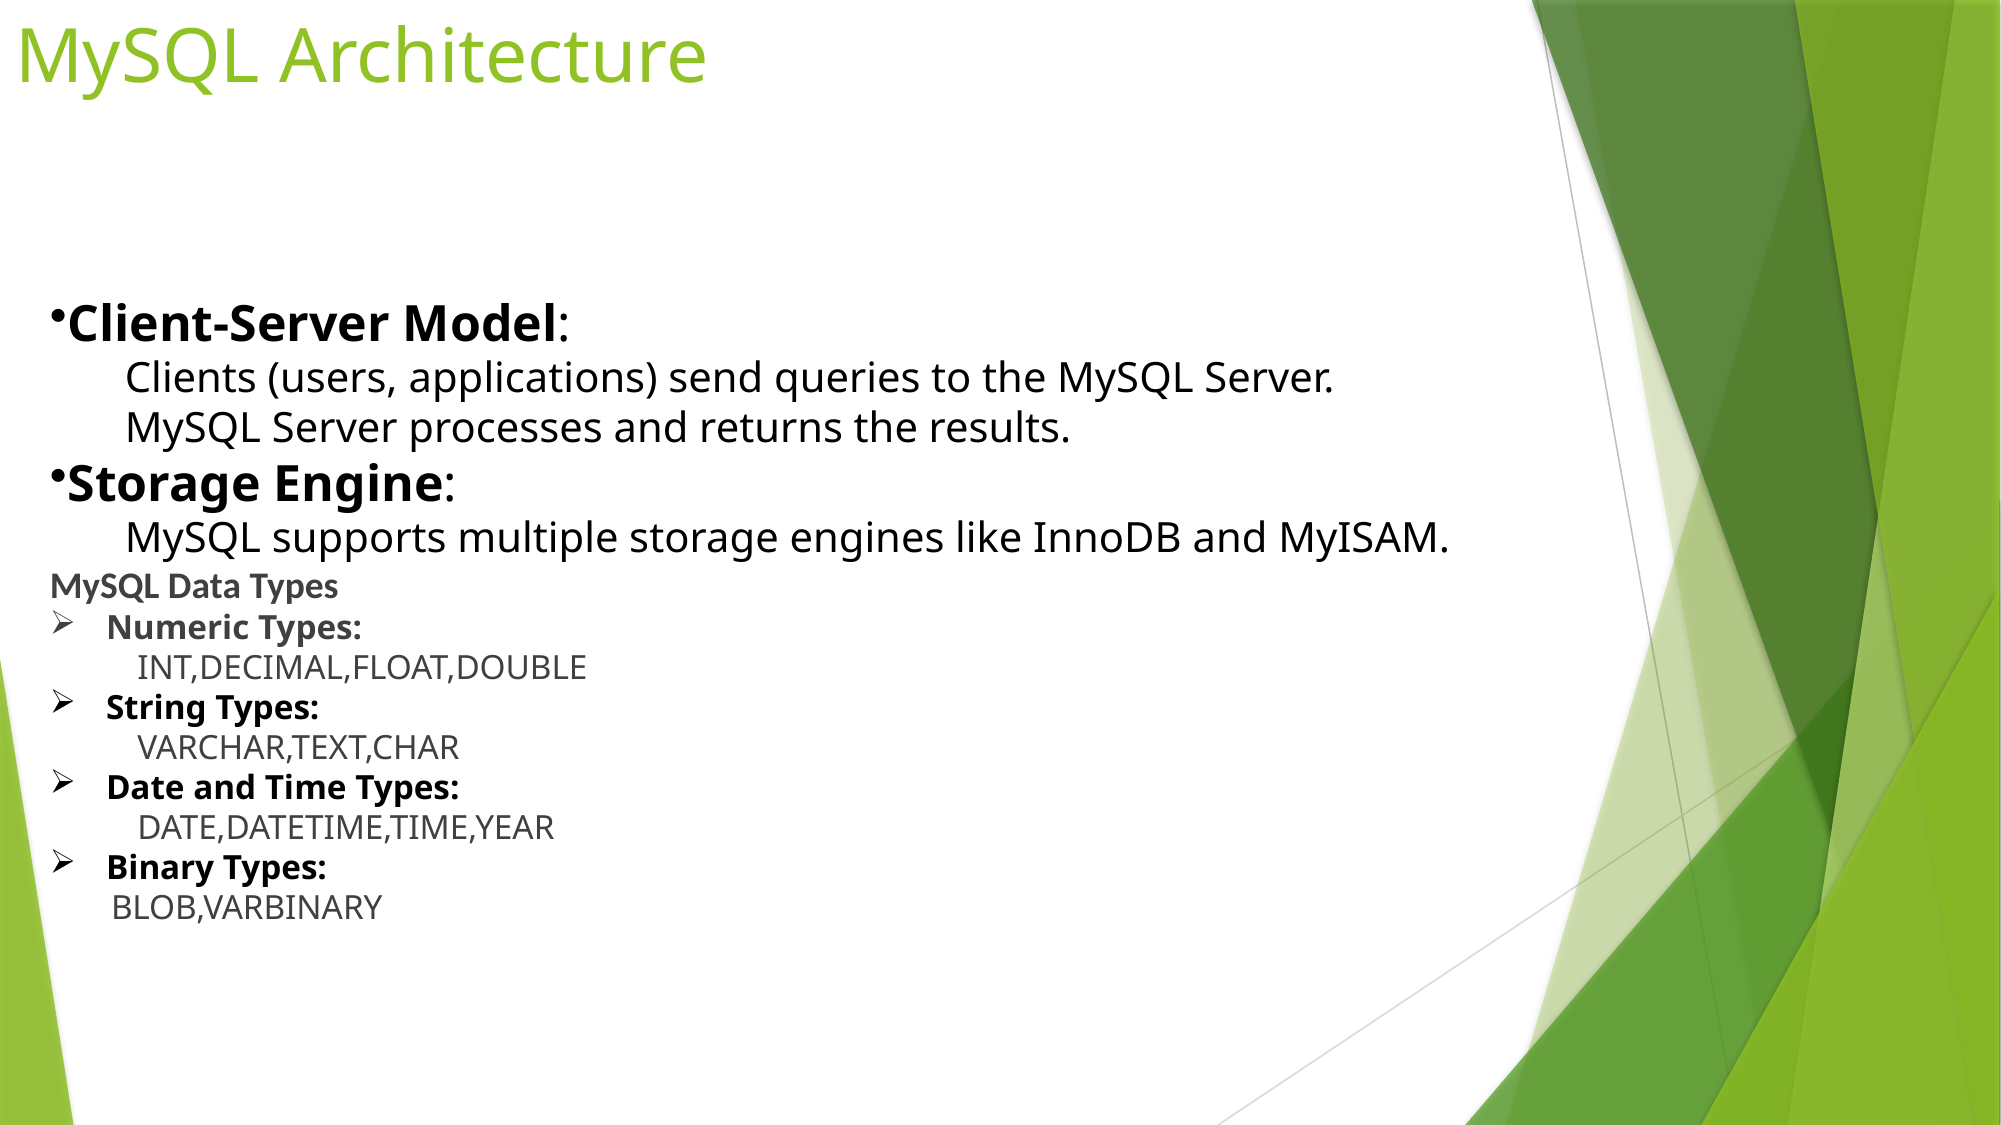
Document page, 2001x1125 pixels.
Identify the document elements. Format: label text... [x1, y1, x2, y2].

list Client-Server Model: Clients (users, applications) send queries to the MySQL Server. MySQL Server processes and returns the results. Storage Engine: MySQL supports multiple storage engines like InnoDB and MyISAM. MySQL Data Types Numeric Types: INT,DECIMAL,FLOAT,DOUBLE String Types: VARCHAR,TEXT,CHAR Date and Time Types: DATE,DATETIME,TIME,YEAR Binary Types: BLOB,VARBINARY [34, 282, 1957, 935]
title MySQL Architecture [0, 0, 1863, 278]
